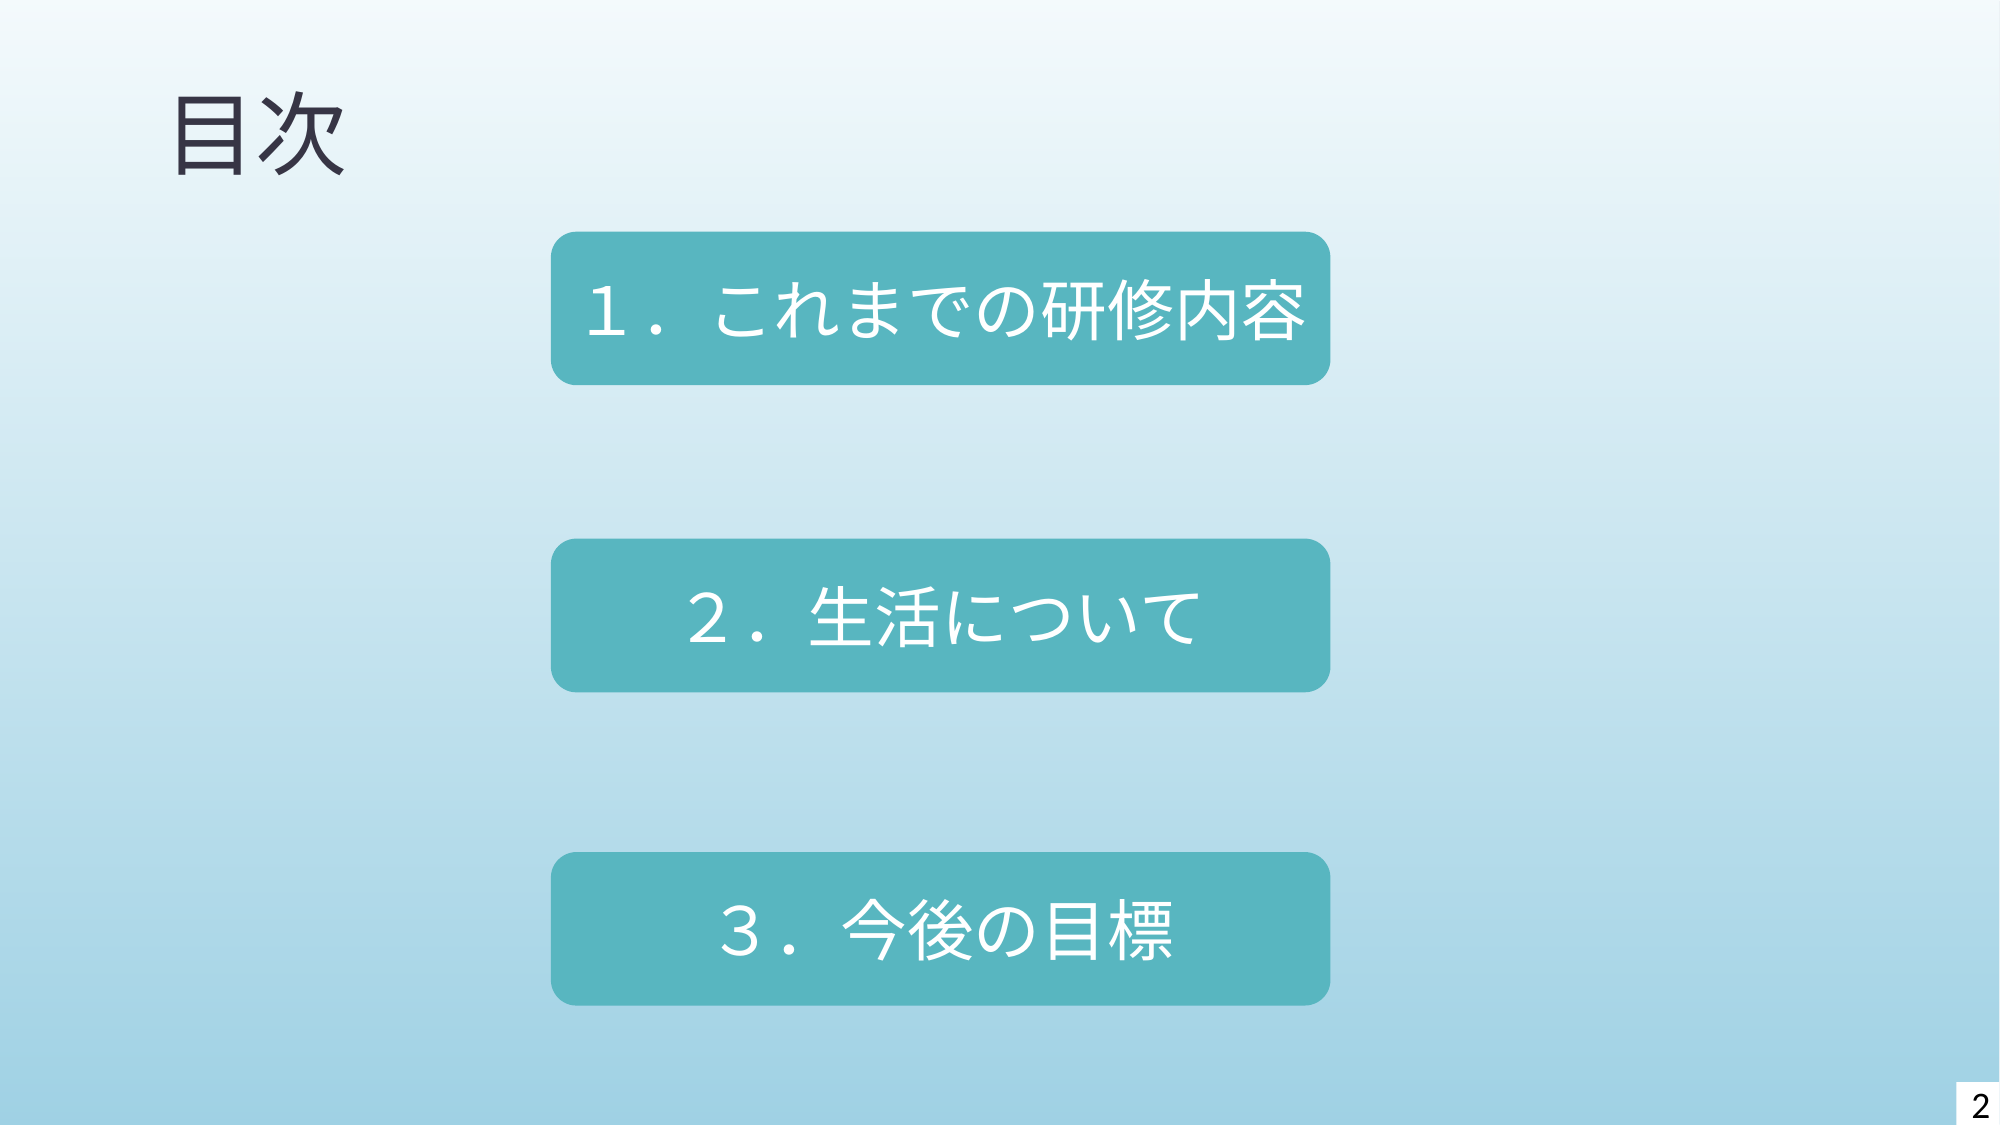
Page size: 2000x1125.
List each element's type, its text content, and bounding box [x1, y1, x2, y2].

text_box ２．生活について [549, 537, 1333, 694]
text_box ３．今後の目標 [549, 850, 1333, 1008]
text_box 2 [1955, 1081, 2000, 1125]
title 目次 [149, 78, 398, 195]
text_box １．これまでの研修内容 [549, 230, 1333, 387]
list [149, 692, 1414, 1024]
